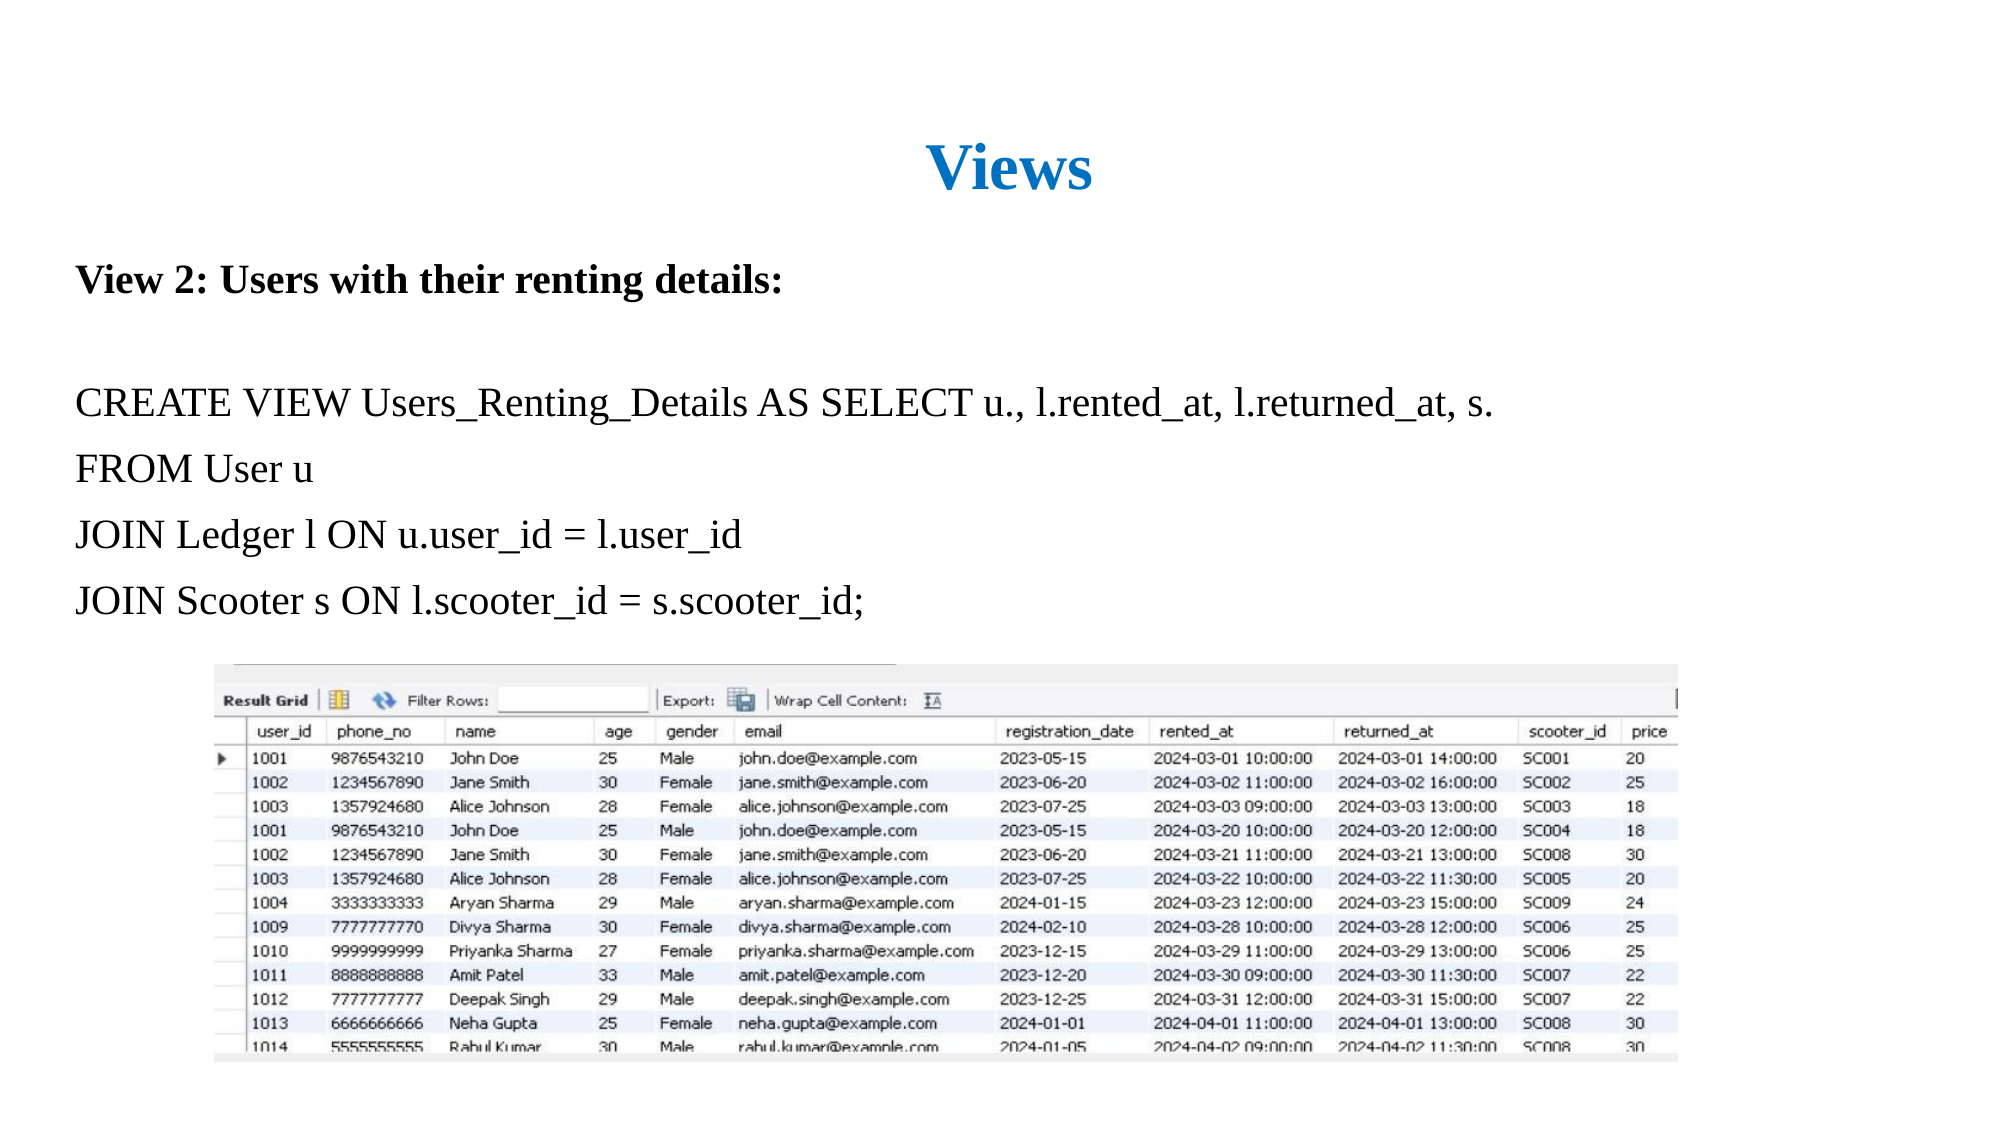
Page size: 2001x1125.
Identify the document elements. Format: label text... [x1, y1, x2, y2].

title Views [137, 75, 1882, 212]
picture [213, 663, 1678, 1063]
slide_number [1412, 1042, 1863, 1103]
list View 2: Users with their renting details: CREATE VIEW Users_Renting_Details AS SELECT u., l.rented_at, l.returned_at, s. FROM User u JOIN Ledger l ON u.user_id = l.user_id JOIN Scooter s ON l.scooter_id = s.scooter_id; [22, 250, 1882, 963]
